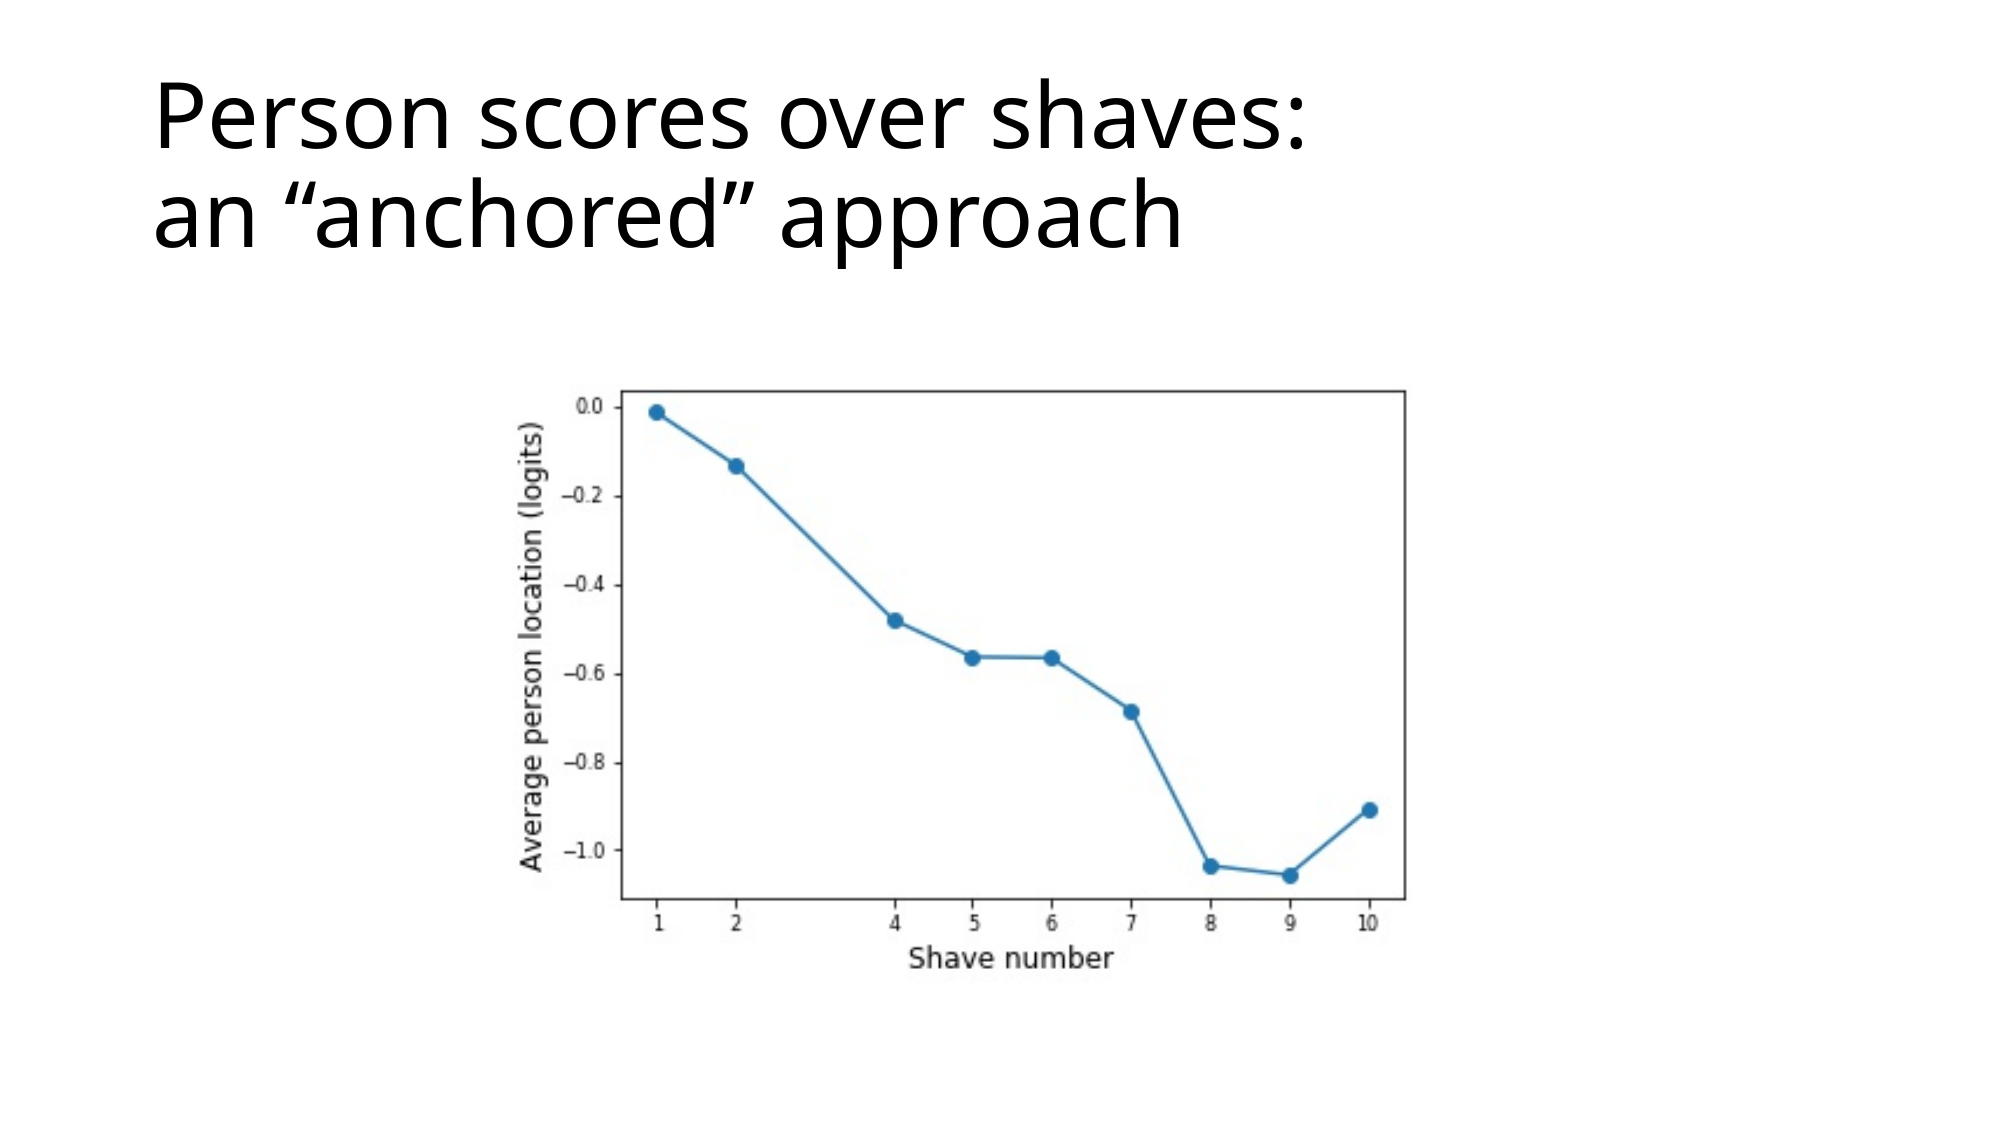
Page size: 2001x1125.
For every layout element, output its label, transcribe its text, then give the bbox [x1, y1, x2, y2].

picture [494, 309, 1505, 983]
title Person scores over shaves: an “anchored” approach [137, 59, 1863, 278]
